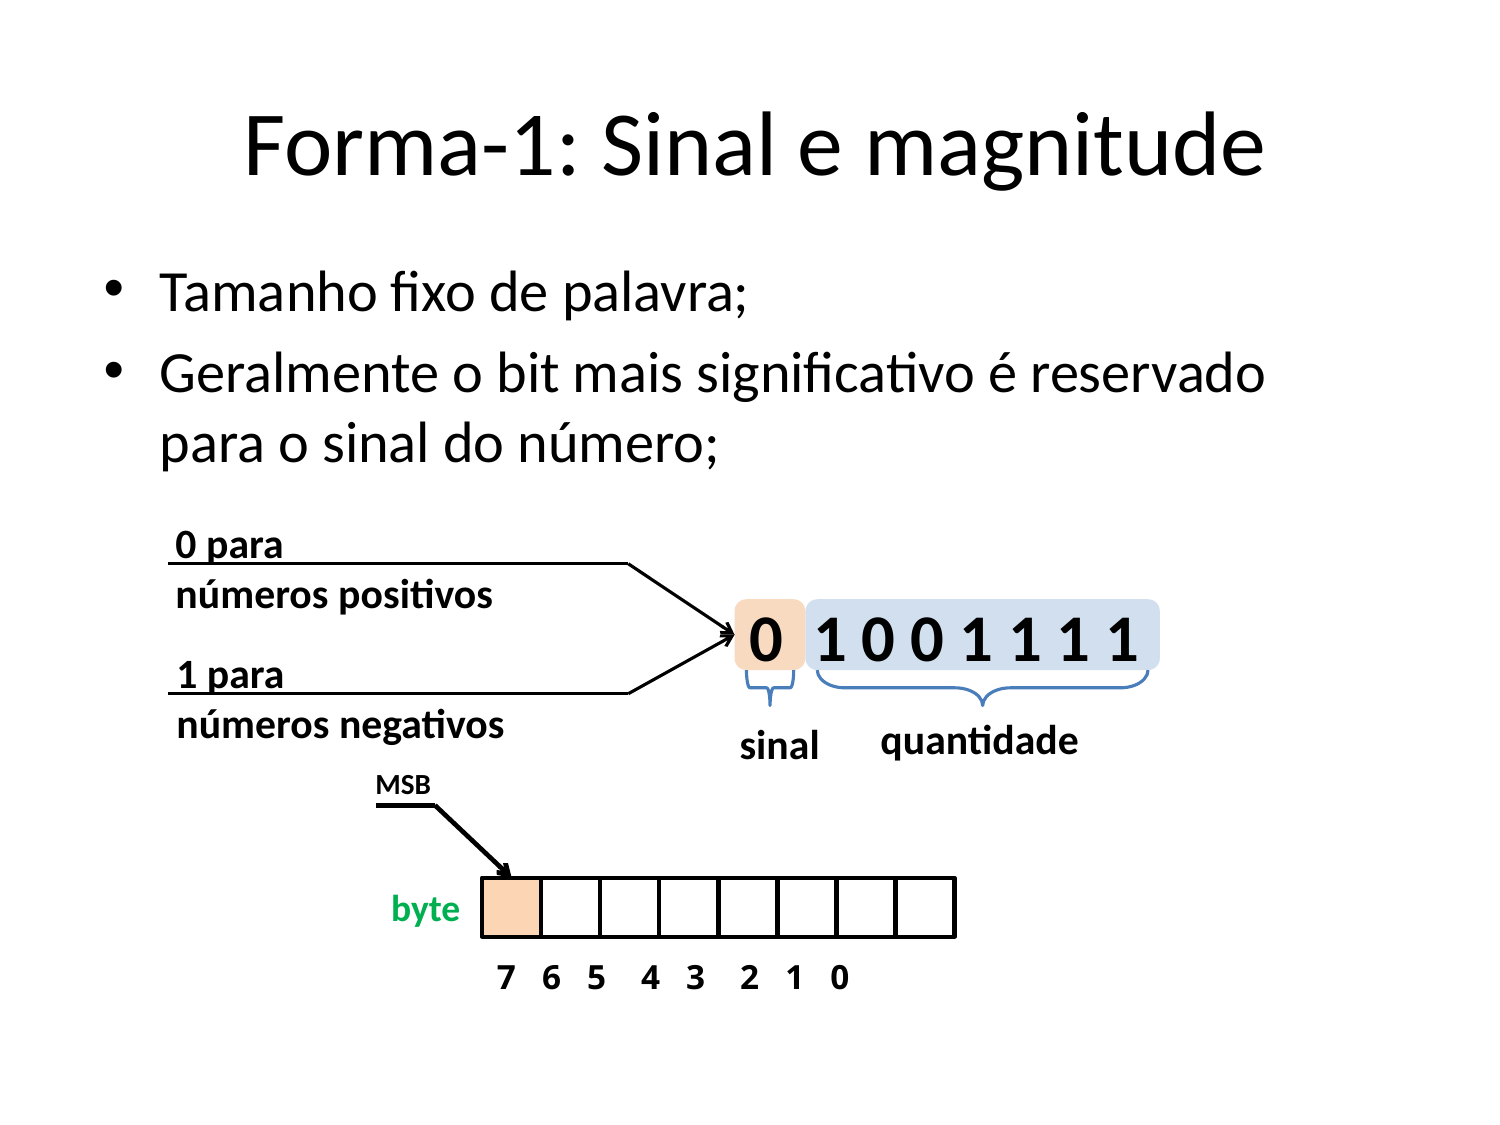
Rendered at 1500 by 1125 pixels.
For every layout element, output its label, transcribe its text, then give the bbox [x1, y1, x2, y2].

title Forma-1: Sinal e magnitude [29, 45, 1483, 233]
list Tamanho fixo de palavra; Geralmente o bit mais significativo é reservado para o sinal do número; [88, 245, 1390, 688]
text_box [159, 509, 1279, 777]
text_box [359, 785, 979, 1005]
